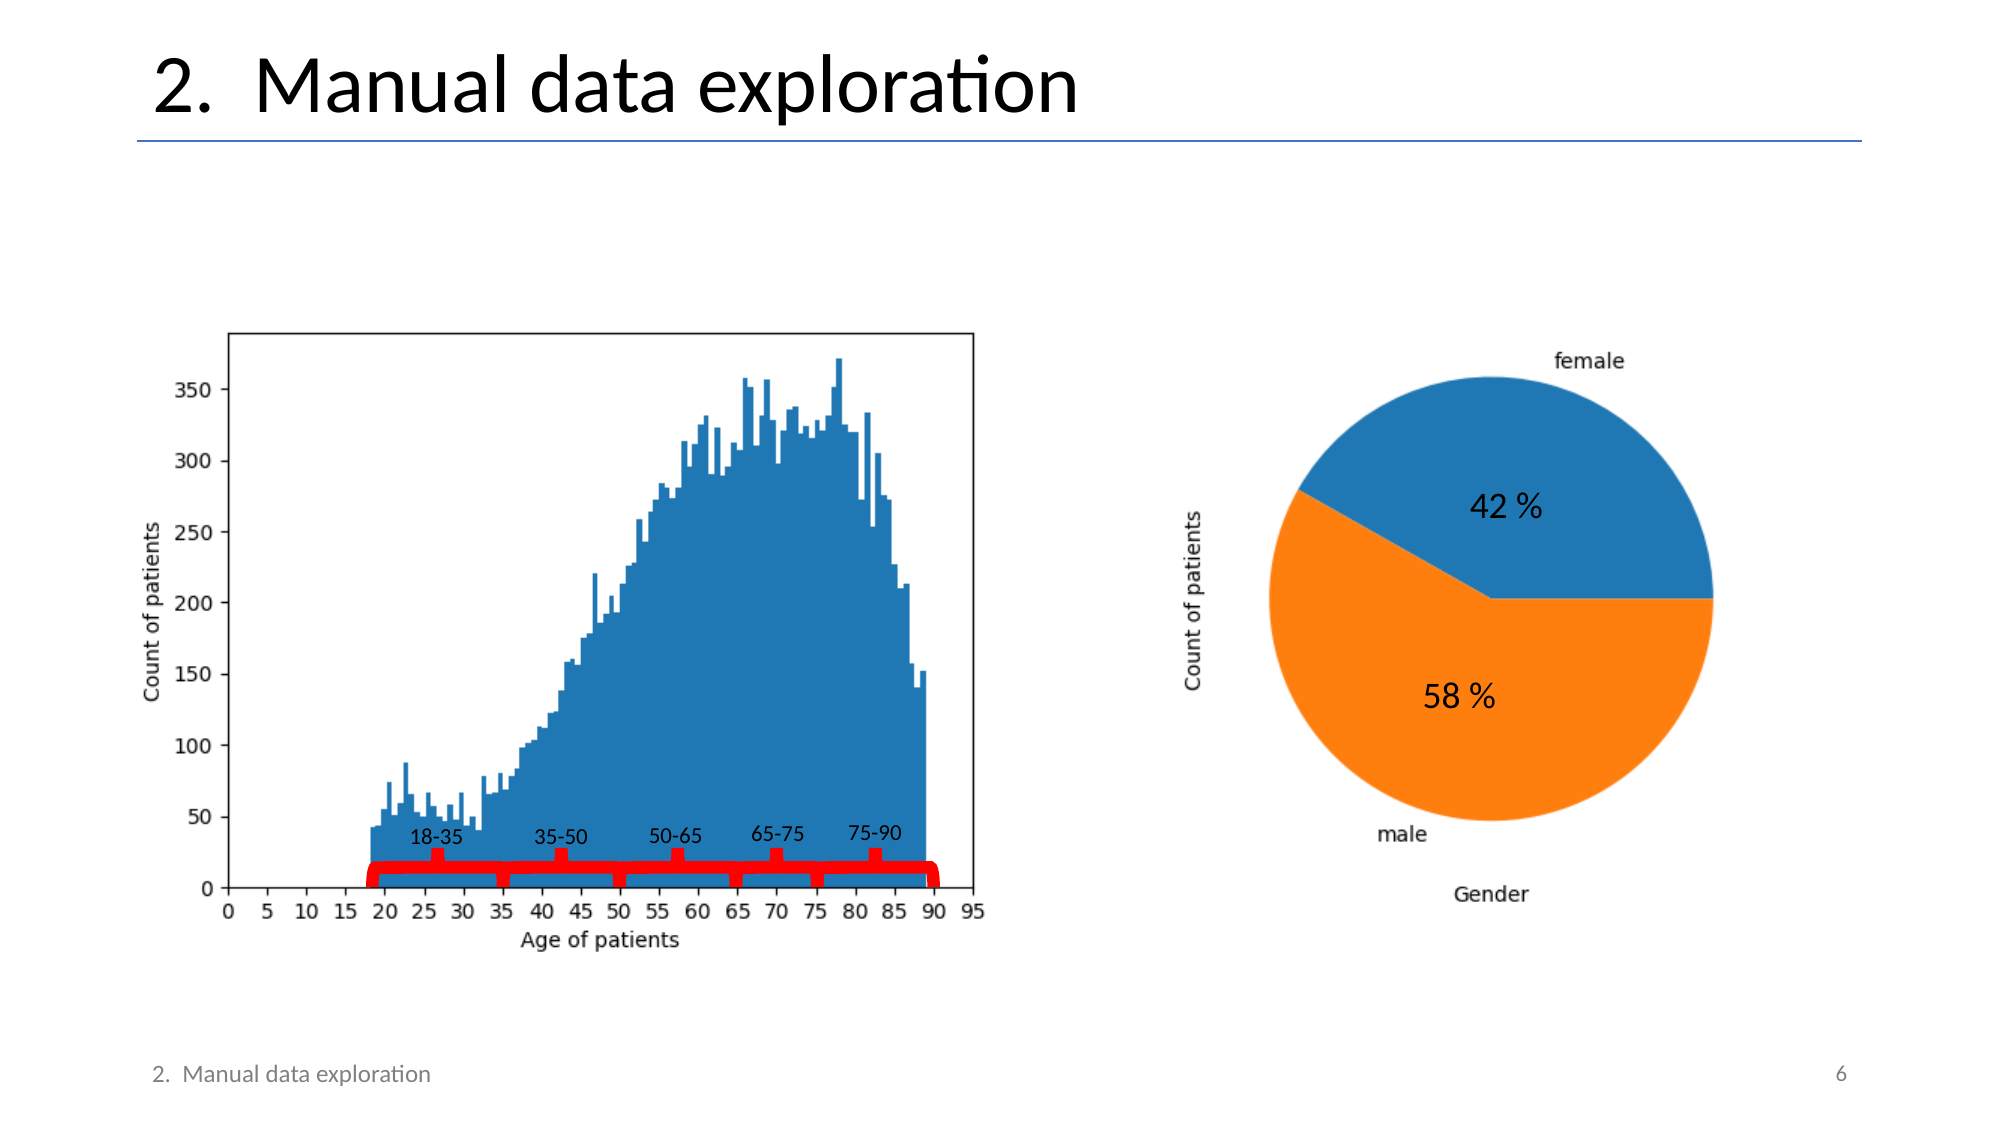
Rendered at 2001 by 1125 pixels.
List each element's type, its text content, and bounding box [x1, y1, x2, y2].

text_box 2. Manual data exploration [137, 1049, 1273, 1095]
picture [108, 235, 1960, 967]
title 2. Manual data exploration [137, 0, 1863, 170]
slide_number 6 [1513, 1042, 1863, 1103]
